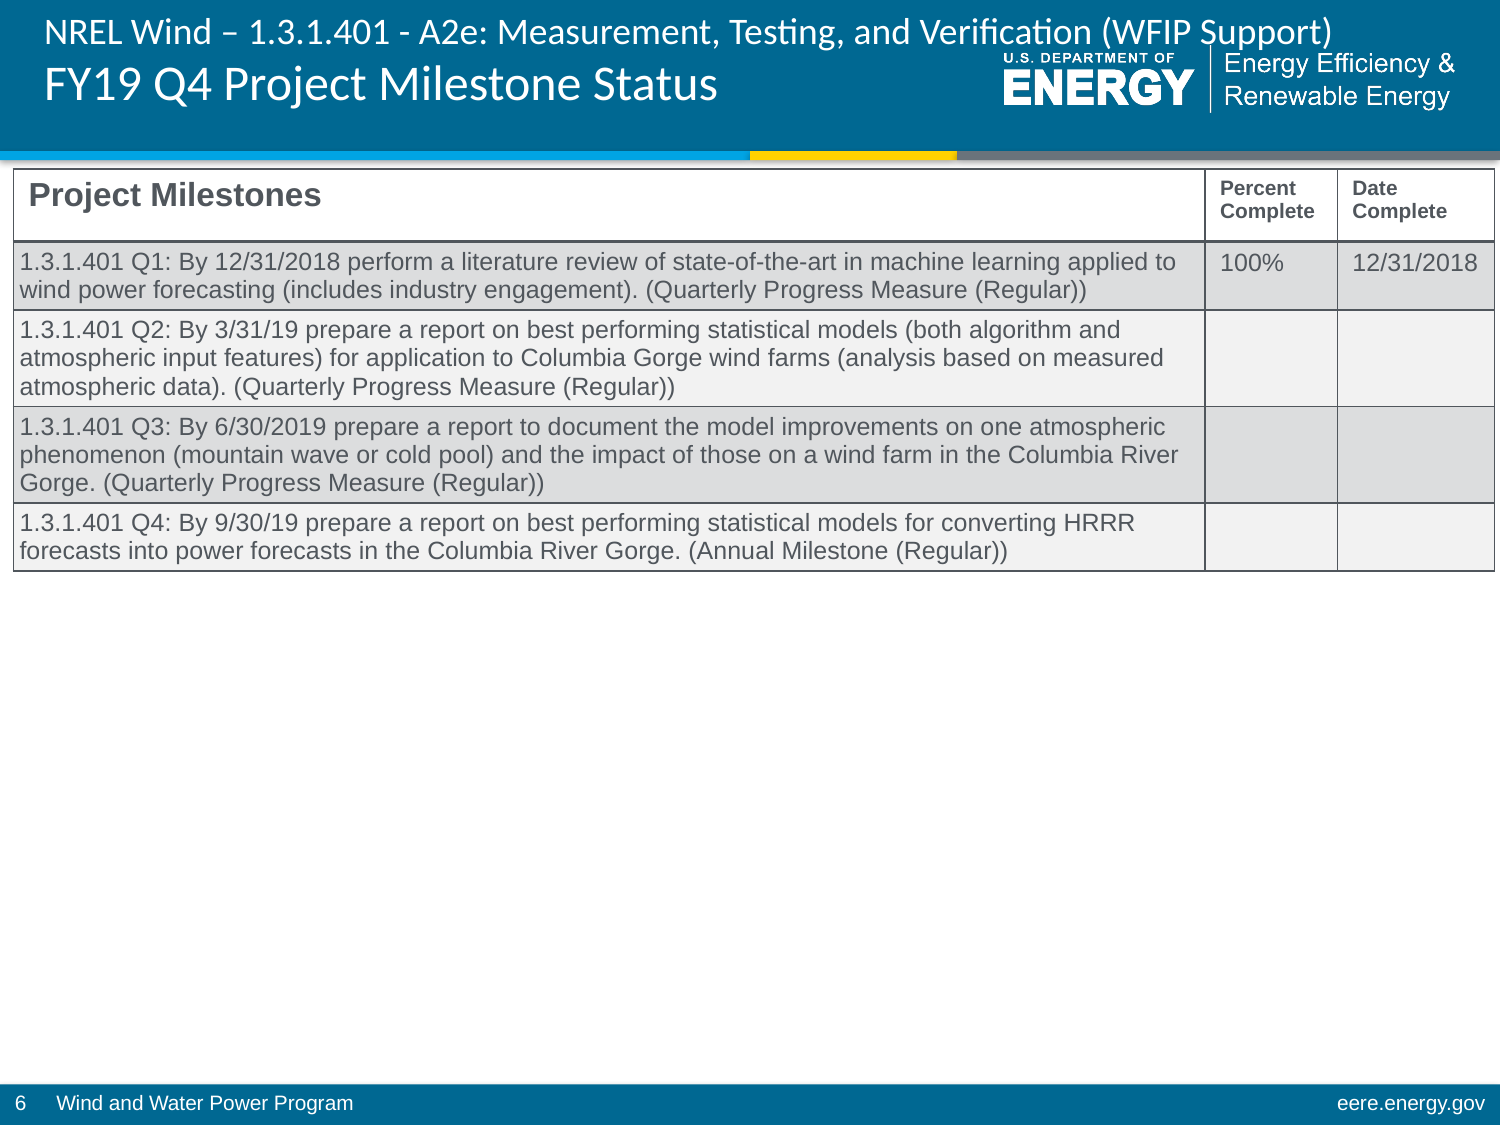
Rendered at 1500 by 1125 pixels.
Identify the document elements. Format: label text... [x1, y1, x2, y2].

table_header Date Complete [1338, 170, 1494, 240]
table_cell 1.3.1.401 Q4: By 9/30/19 prepare a report on best performing statistical models for converting HRRR forecasts into power forecasts in the Columbia River Gorge. (Annual Milestone (Regular)) [14, 504, 1204, 570]
text_box [973, 38, 1479, 128]
table_cell [1338, 311, 1494, 406]
title NREL Wind – 1.3.1.401 - A2e: Measurement, Testing, and Verification (WFIP Support) FY19 Q4 Project Milestone Status [28, 0, 1361, 124]
table_cell 100% [1206, 243, 1337, 309]
table_cell [1206, 311, 1337, 406]
table_cell [1338, 504, 1494, 570]
table_cell 1.3.1.401 Q1: By 12/31/2018 perform a literature review of state-of-the-art in machine learning applied to wind power forecasting (includes industry engagement). (Quarterly Progress Measure (Regular)) [14, 243, 1204, 309]
table_cell [1206, 407, 1337, 502]
table_cell 1.3.1.401 Q3: By 6/30/2019 prepare a report to document the model improvements on one atmospheric phenomenon (mountain wave or cold pool) and the impact of those on a wind farm in the Columbia River Gorge. (Quarterly Progress Measure (Regular)) [14, 407, 1204, 502]
table_cell [1338, 407, 1494, 502]
table_header Project Milestones [14, 170, 1204, 240]
table_cell [1206, 504, 1337, 570]
table_cell 1.3.1.401 Q2: By 3/31/19 prepare a report on best performing statistical models (both algorithm and atmospheric input features) for application to Columbia Gorge wind farms (analysis based on measured atmospheric data). (Quarterly Progress Measure (Regular)) [14, 311, 1204, 406]
table_cell 12/31/2018 [1338, 243, 1494, 309]
table_header Percent Complete [1206, 170, 1337, 240]
